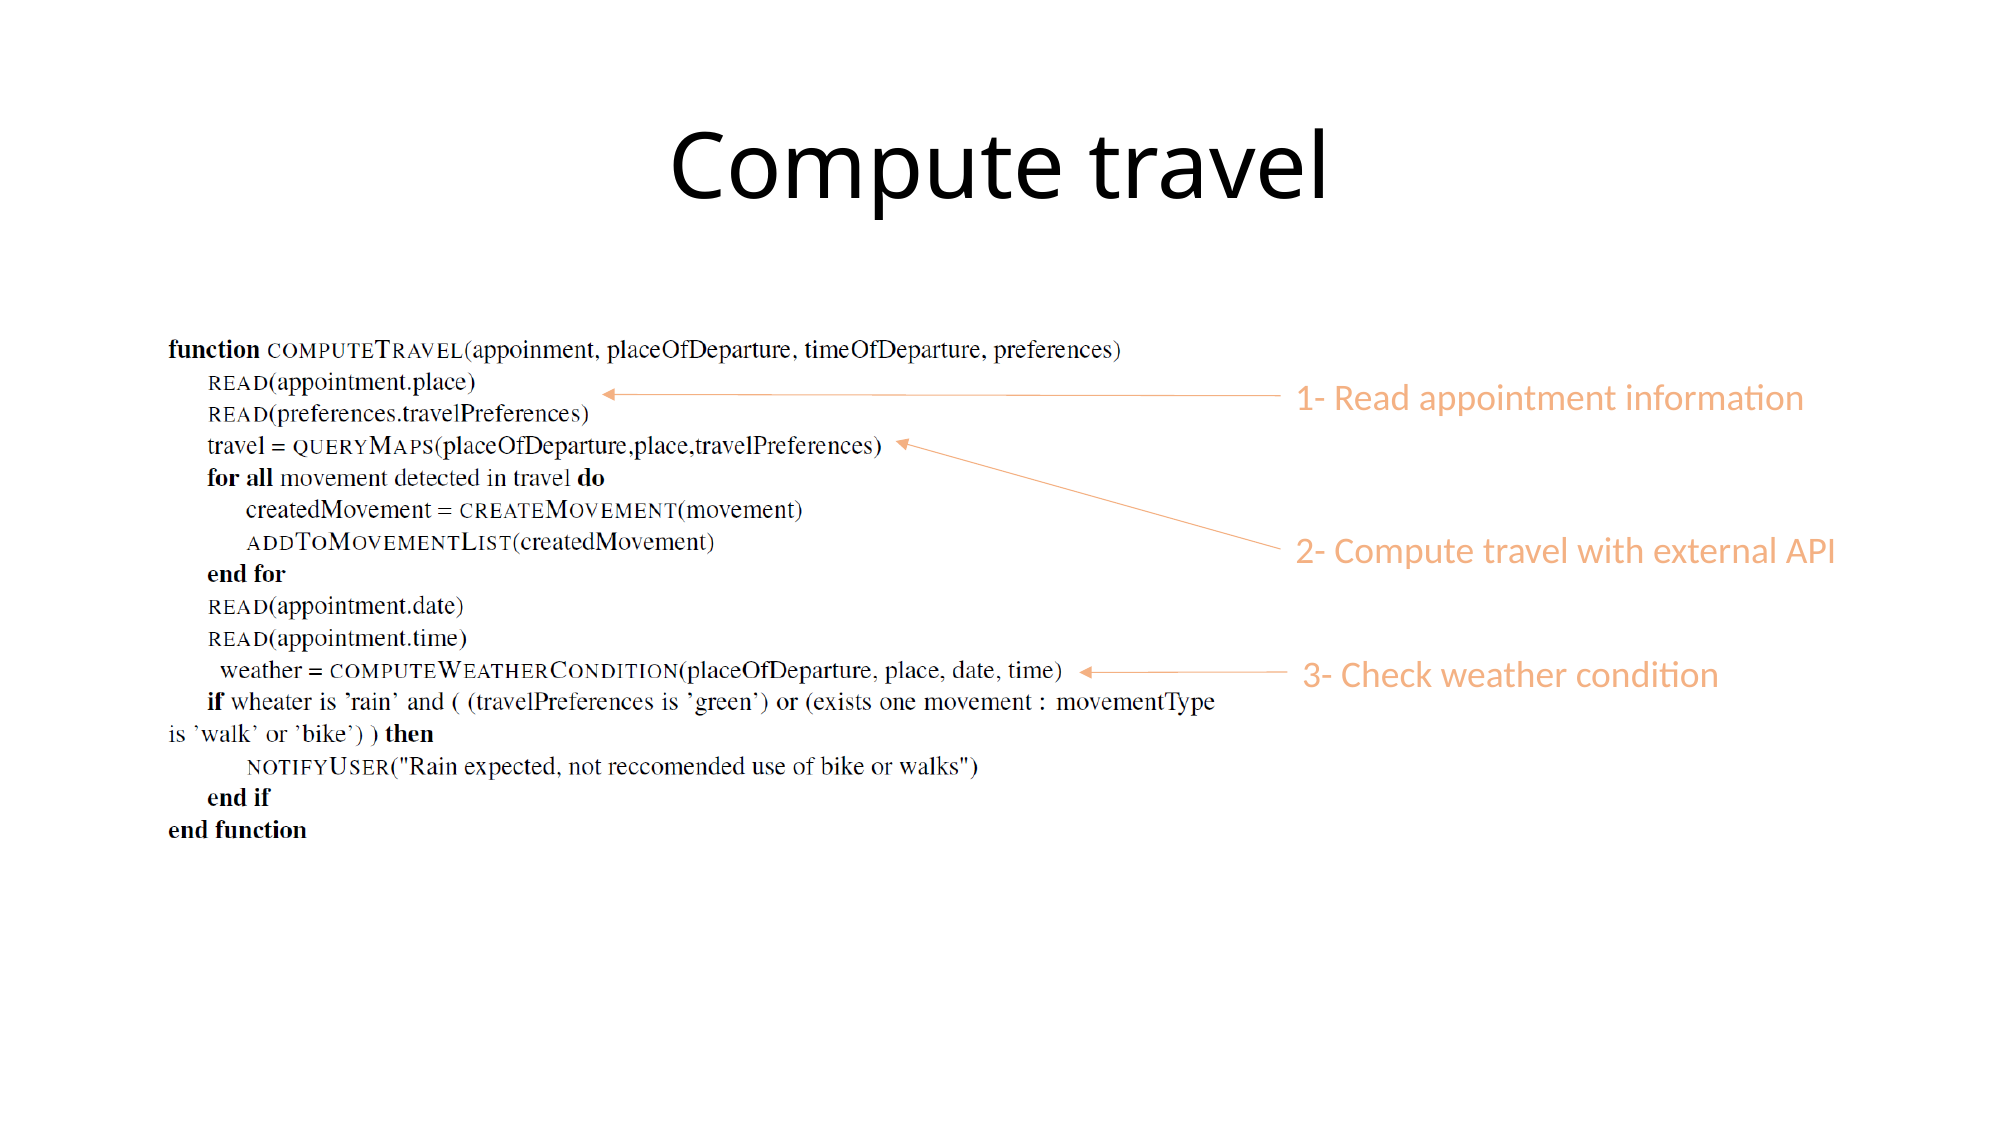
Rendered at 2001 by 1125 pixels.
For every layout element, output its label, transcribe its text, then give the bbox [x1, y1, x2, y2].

text_box 3- Check weather condition [1287, 642, 1735, 702]
picture [151, 336, 1236, 849]
text_box 2- Compute travel with external API [1280, 519, 1852, 579]
text_box 1- Read appointment information [1280, 365, 1820, 426]
title Compute travel [137, 59, 1863, 278]
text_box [895, 440, 1278, 550]
